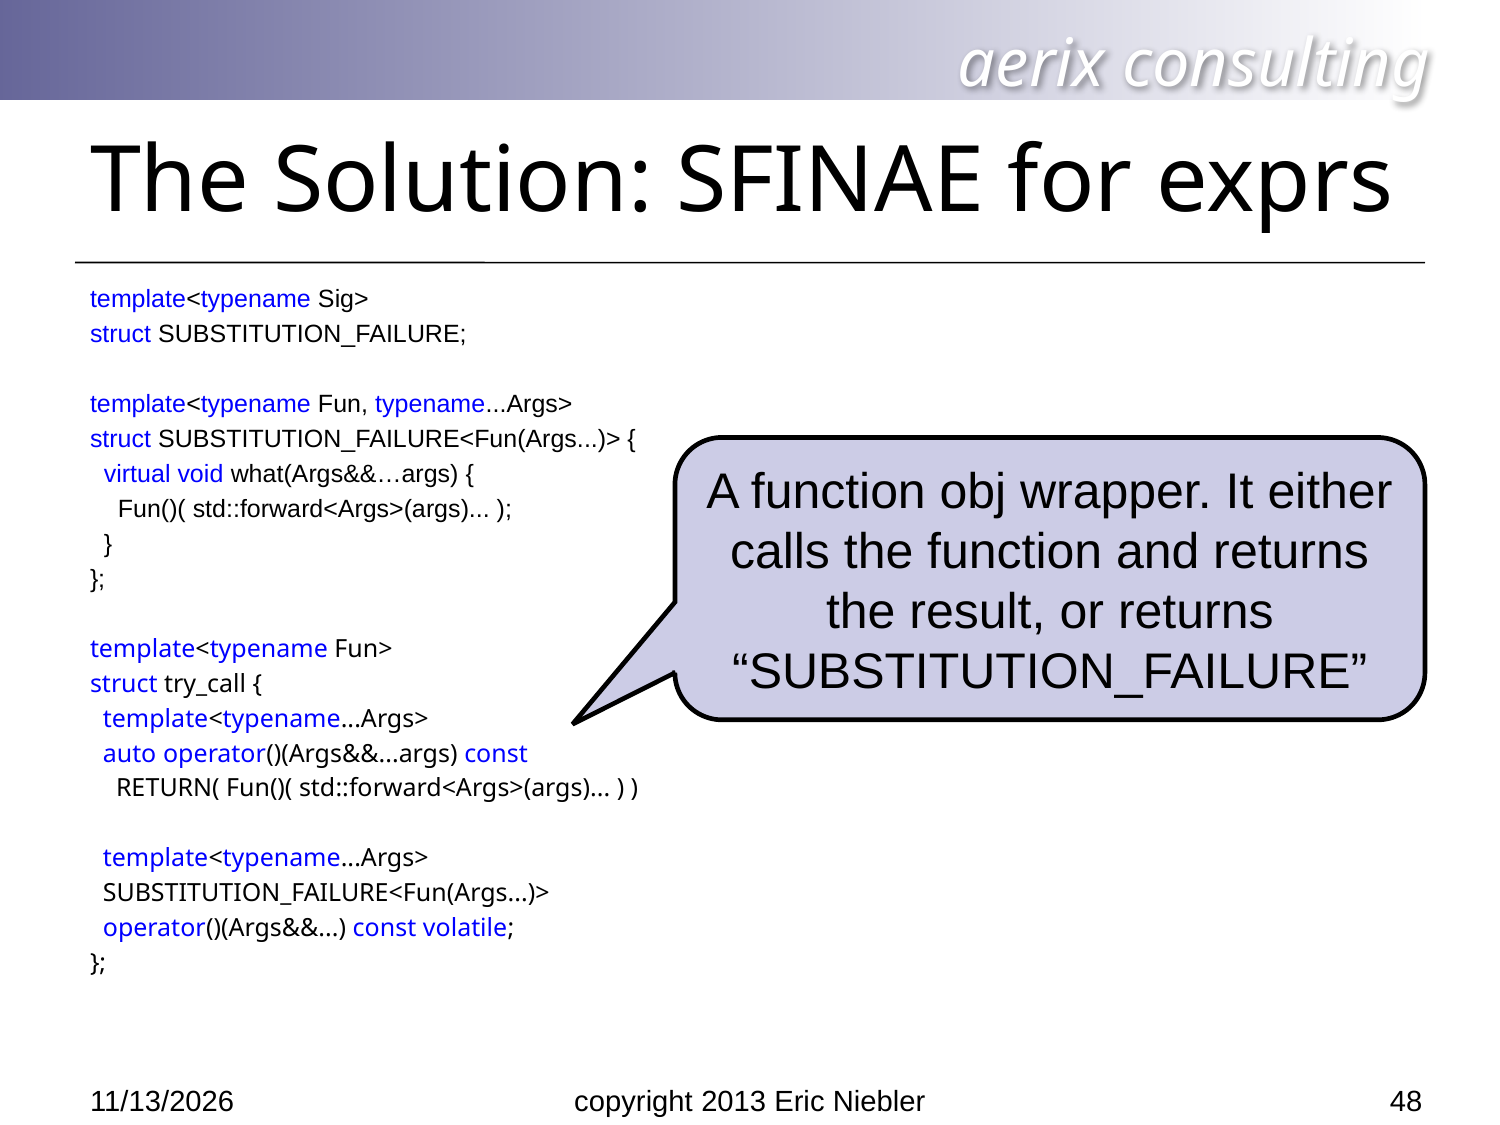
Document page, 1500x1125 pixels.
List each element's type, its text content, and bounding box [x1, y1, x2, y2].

text_box A function obj wrapper. It either calls the function and returns the result, or returns “SUBSTITUTION_FAILURE” [572, 437, 1425, 725]
title The Solution: SFINAE for exprs [75, 99, 1425, 250]
list template<typename Sig> struct SUBSTITUTION_FAILURE; template<typename Fun, typename...Args> struct SUBSTITUTION_FAILURE<Fun(Args...)> { virtual void what(Args&&…args) { Fun()( std::forward<Args>(args)... ); } }; template<typename Fun> struct try_call { template<typename...Args> auto operator()(Args&&...args) const RETURN( Fun()( std::forward<Args>(args)... ) ) template<typename...Args> SUBSTITUTION_FAILURE<Fun(Args...)> operator()(Args&&...) const volatile; }; [75, 275, 757, 1050]
footer copyright 2013 Eric Niebler [512, 1050, 988, 1125]
slide_number 48 [1237, 1046, 1438, 1125]
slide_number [75, 1050, 275, 1125]
